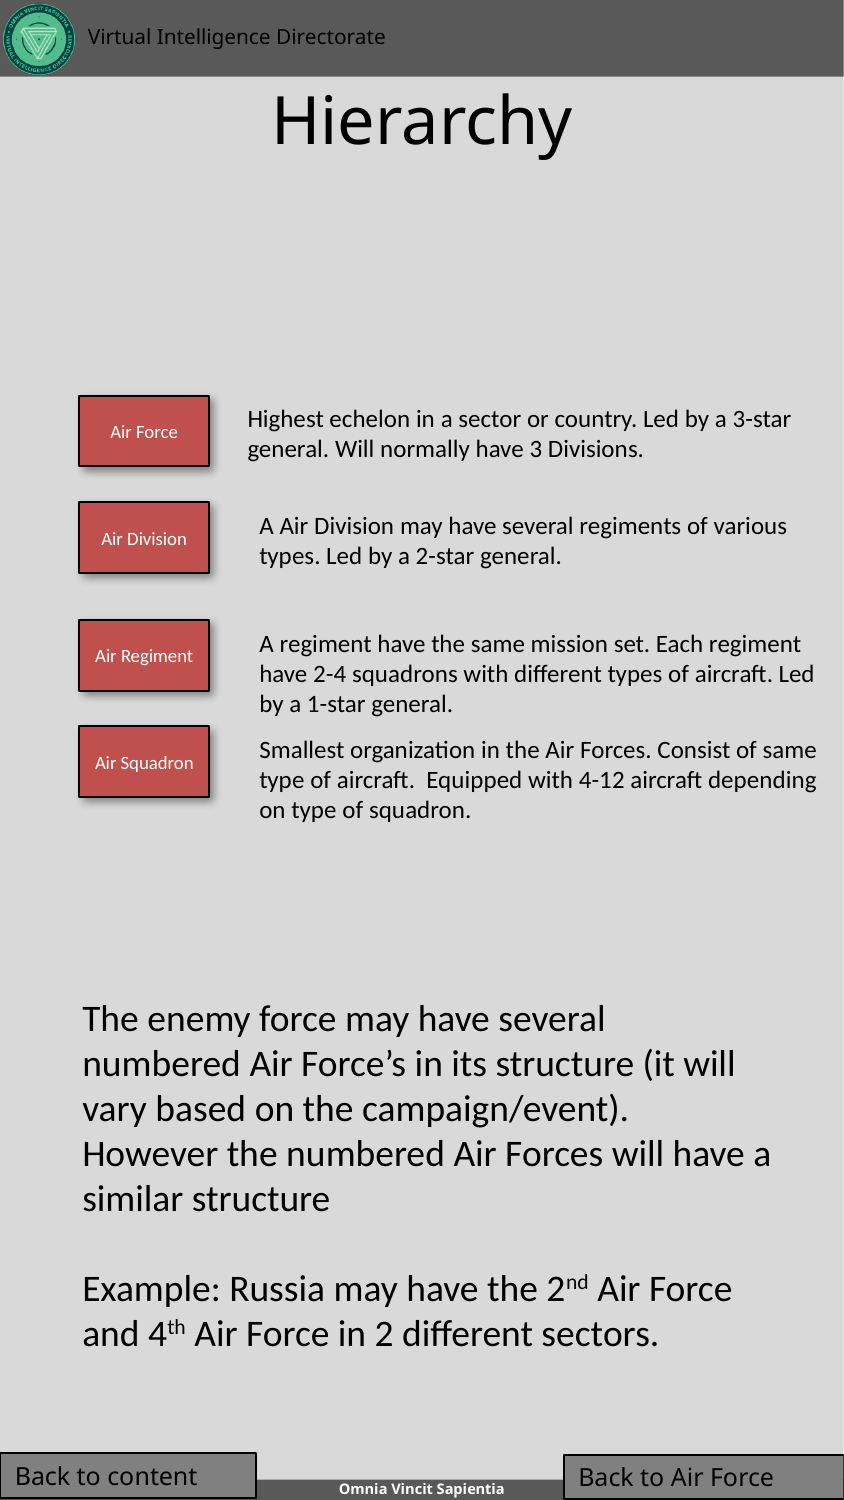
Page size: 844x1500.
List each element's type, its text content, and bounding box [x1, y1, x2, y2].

text_box Air Division [77, 500, 211, 575]
text_box Highest echelon in a sector or country. Led by a 3-star general. Will normally have 3 Divisions. [232, 395, 844, 467]
title Hierarchy [0, 76, 844, 160]
text_box Air Force [77, 393, 211, 468]
text_box A regiment have the same mission set. Each regiment have 2-4 squadrons with different types of aircraft. Led by a 1-star general. [244, 620, 844, 691]
text_box Back to content [0, 1453, 257, 1498]
text_box Back to Air Force [563, 1454, 844, 1500]
text_box Air Squadron [77, 724, 211, 799]
picture [0, 1, 80, 76]
text_box A Air Division may have several regiments of various types. Led by a 2-star general. [244, 501, 844, 573]
text_box Smallest organization in the Air Forces. Consist of same type of aircraft. Equipped with 4-12 aircraft depending on type of squadron. [244, 726, 844, 798]
text_box The enemy force may have several numbered Air Force’s in its structure (it will vary based on the campaign/event). However the numbered Air Forces will have a similar structure Example: Russia may have the 2nd Air Force and 4th Air Force in 2 different sectors. [67, 986, 788, 1361]
text_box Air Regiment [77, 618, 211, 693]
